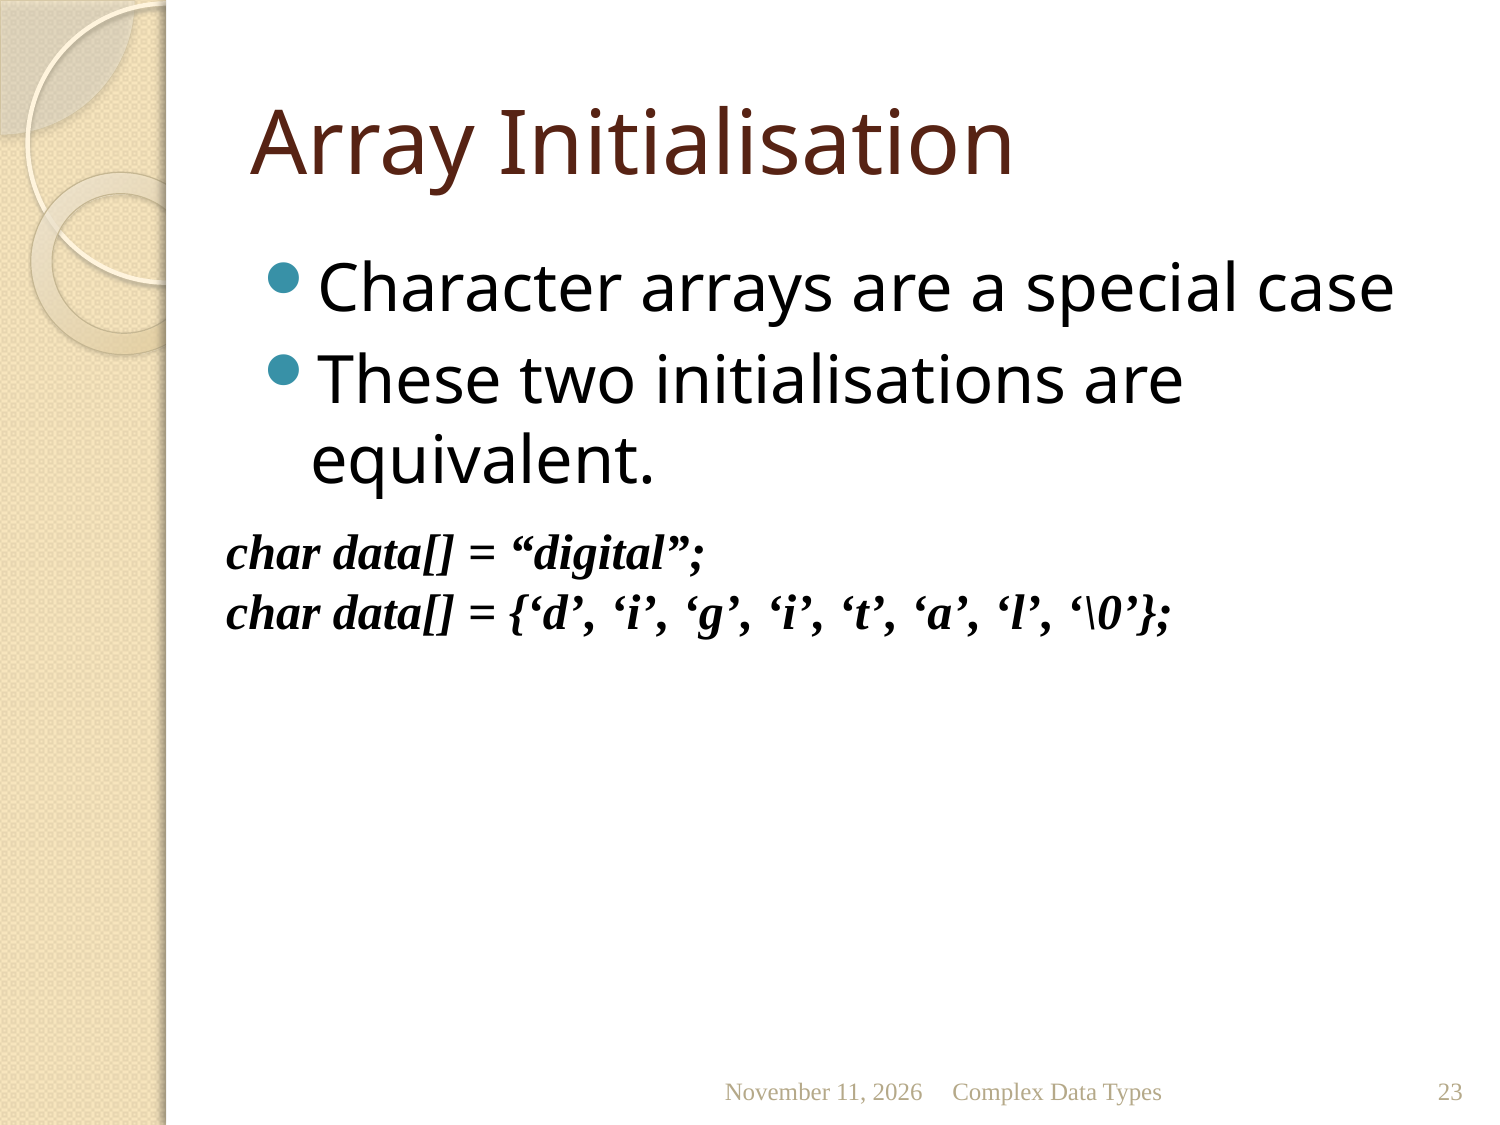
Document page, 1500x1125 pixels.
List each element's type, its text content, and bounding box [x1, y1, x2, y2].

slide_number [587, 1034, 937, 1113]
slide_number 23 [1413, 1034, 1488, 1113]
title Array Initialisation [235, 45, 1466, 233]
text_box char data[] = “digital”; char data[] = {‘d’, ‘i’, ‘g’, ‘i’, ‘t’, ‘a’, ‘l’, ‘\0’}; [211, 512, 1189, 648]
list Character arrays are a special case These two initialisations are equivalent. [235, 237, 1466, 1025]
footer Complex Data Types [937, 1034, 1413, 1113]
